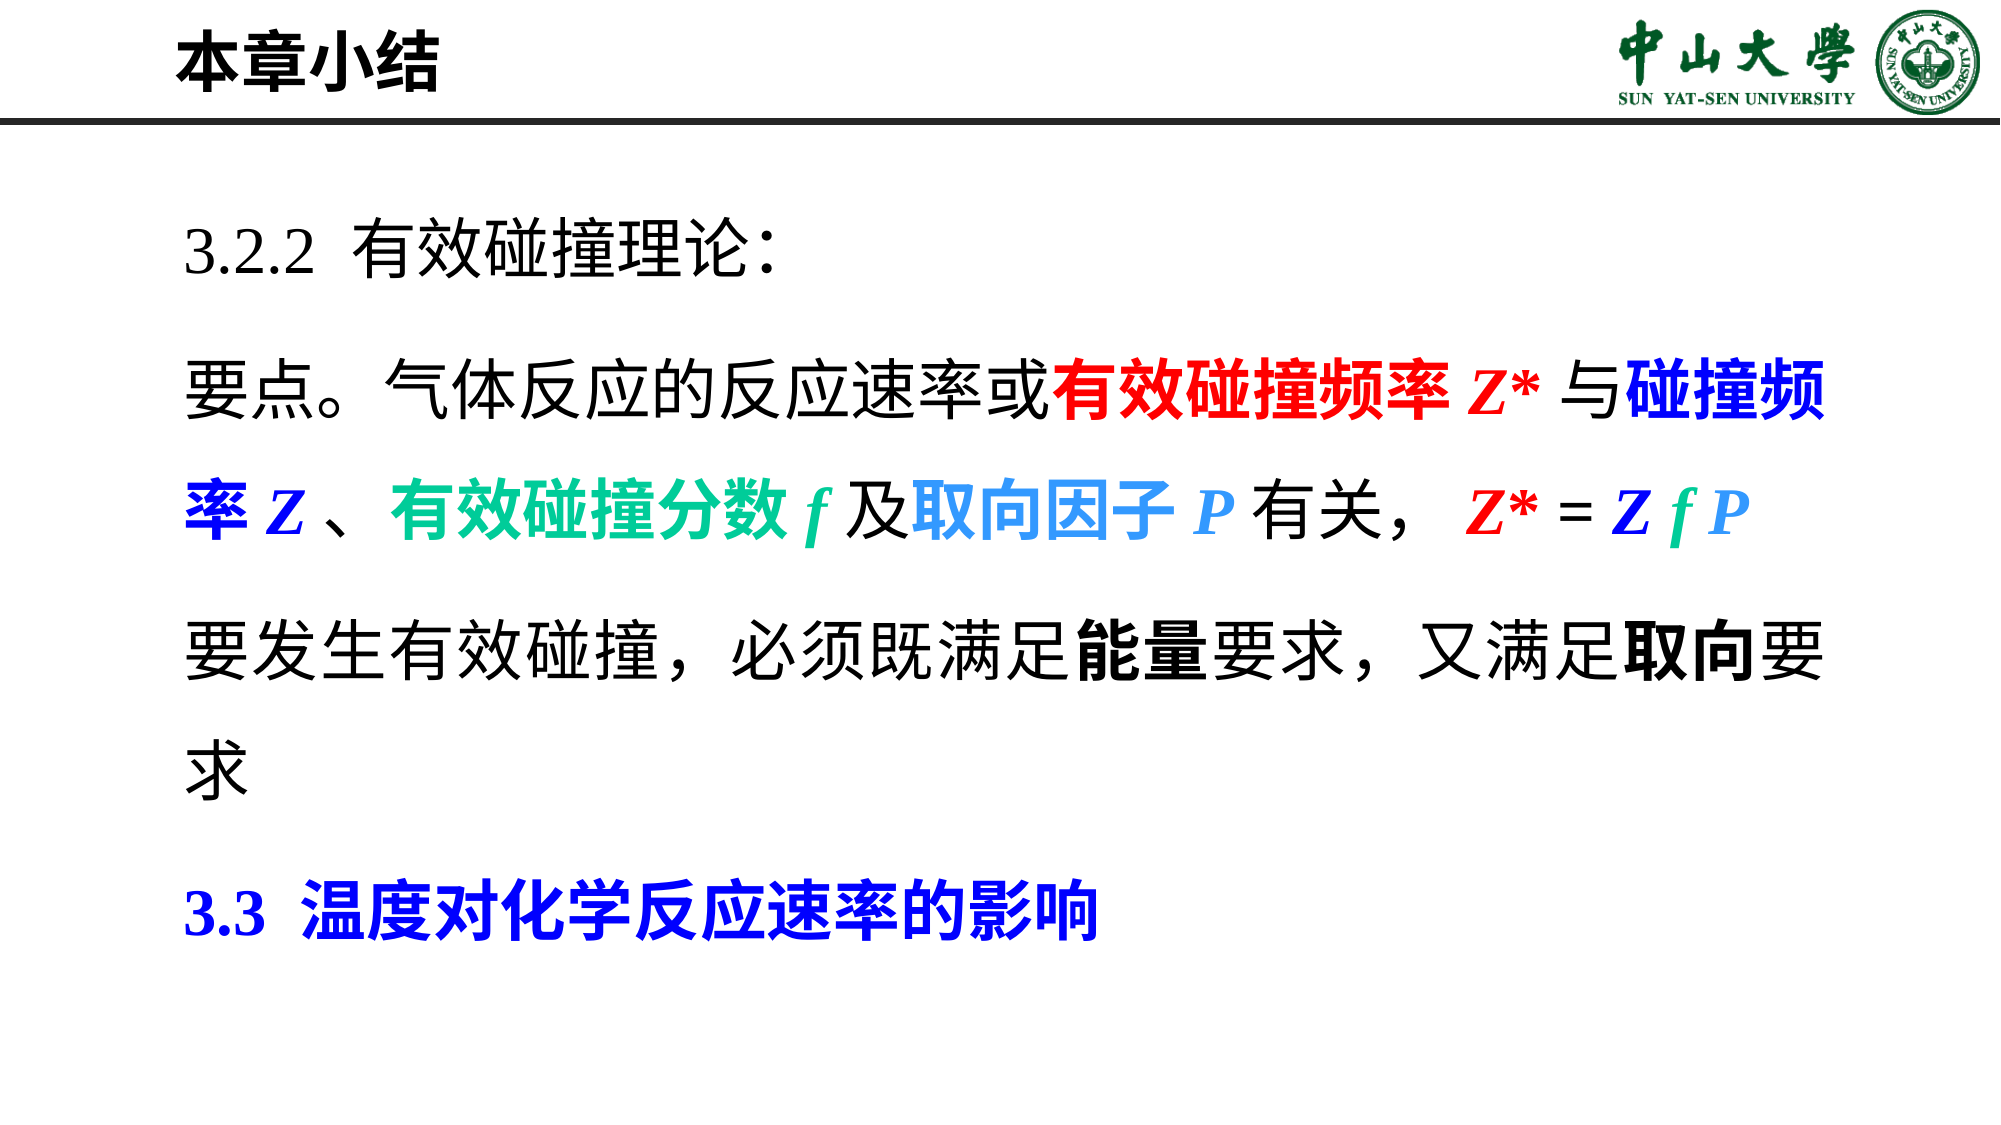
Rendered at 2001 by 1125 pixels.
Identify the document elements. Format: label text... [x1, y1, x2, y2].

list 3.2.2 有效碰撞理论： 要点。气体反应的反应速率或有效碰撞频率Z*与碰撞频率Z、有效碰撞分数f及取向因子P有关，Z* = Z f P 要发生有效碰撞，必须既满足能量要求，又满足取向要求 3.3 温度对化学反应速率的影响 [168, 159, 1841, 1008]
picture [1597, 0, 2000, 118]
picture [1597, 125, 2000, 129]
title 本章小结 [160, 19, 1144, 110]
